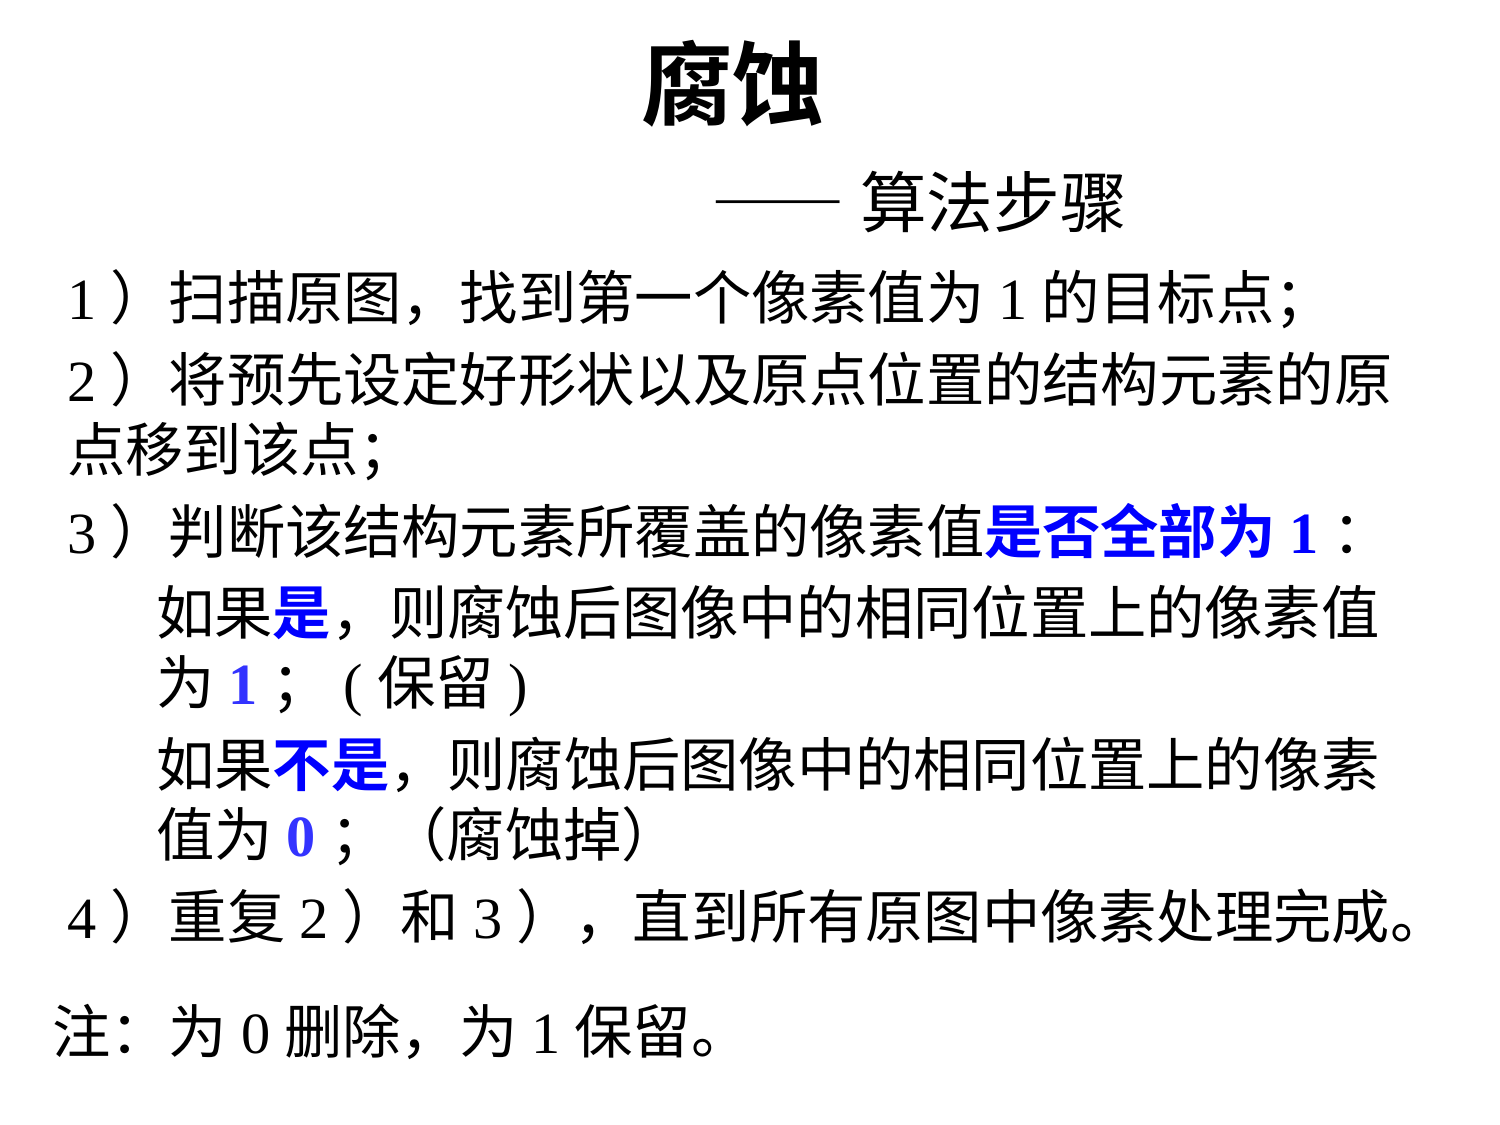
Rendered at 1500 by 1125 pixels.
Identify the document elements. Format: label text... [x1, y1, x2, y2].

title 腐蚀 —— 算法步骤 [112, 66, 1375, 253]
list 1）扫描原图，找到第一个像素值为1的目标点； 2）将预先设定好形状以及原点位置的结构元素的原点移到该点； 3）判断该结构元素所覆盖的像素值是否全部为1： 如果是，则腐蚀后图像中的相同位置上的像素值为1；(保留) 如果不是，则腐蚀后图像中的相同位置上的像素值为0；（腐蚀掉） 4）重复2）和3），直到所有原图中像素处理完成。 [52, 253, 1436, 917]
text_box 注：为0删除，为1保留。 [37, 987, 765, 1073]
